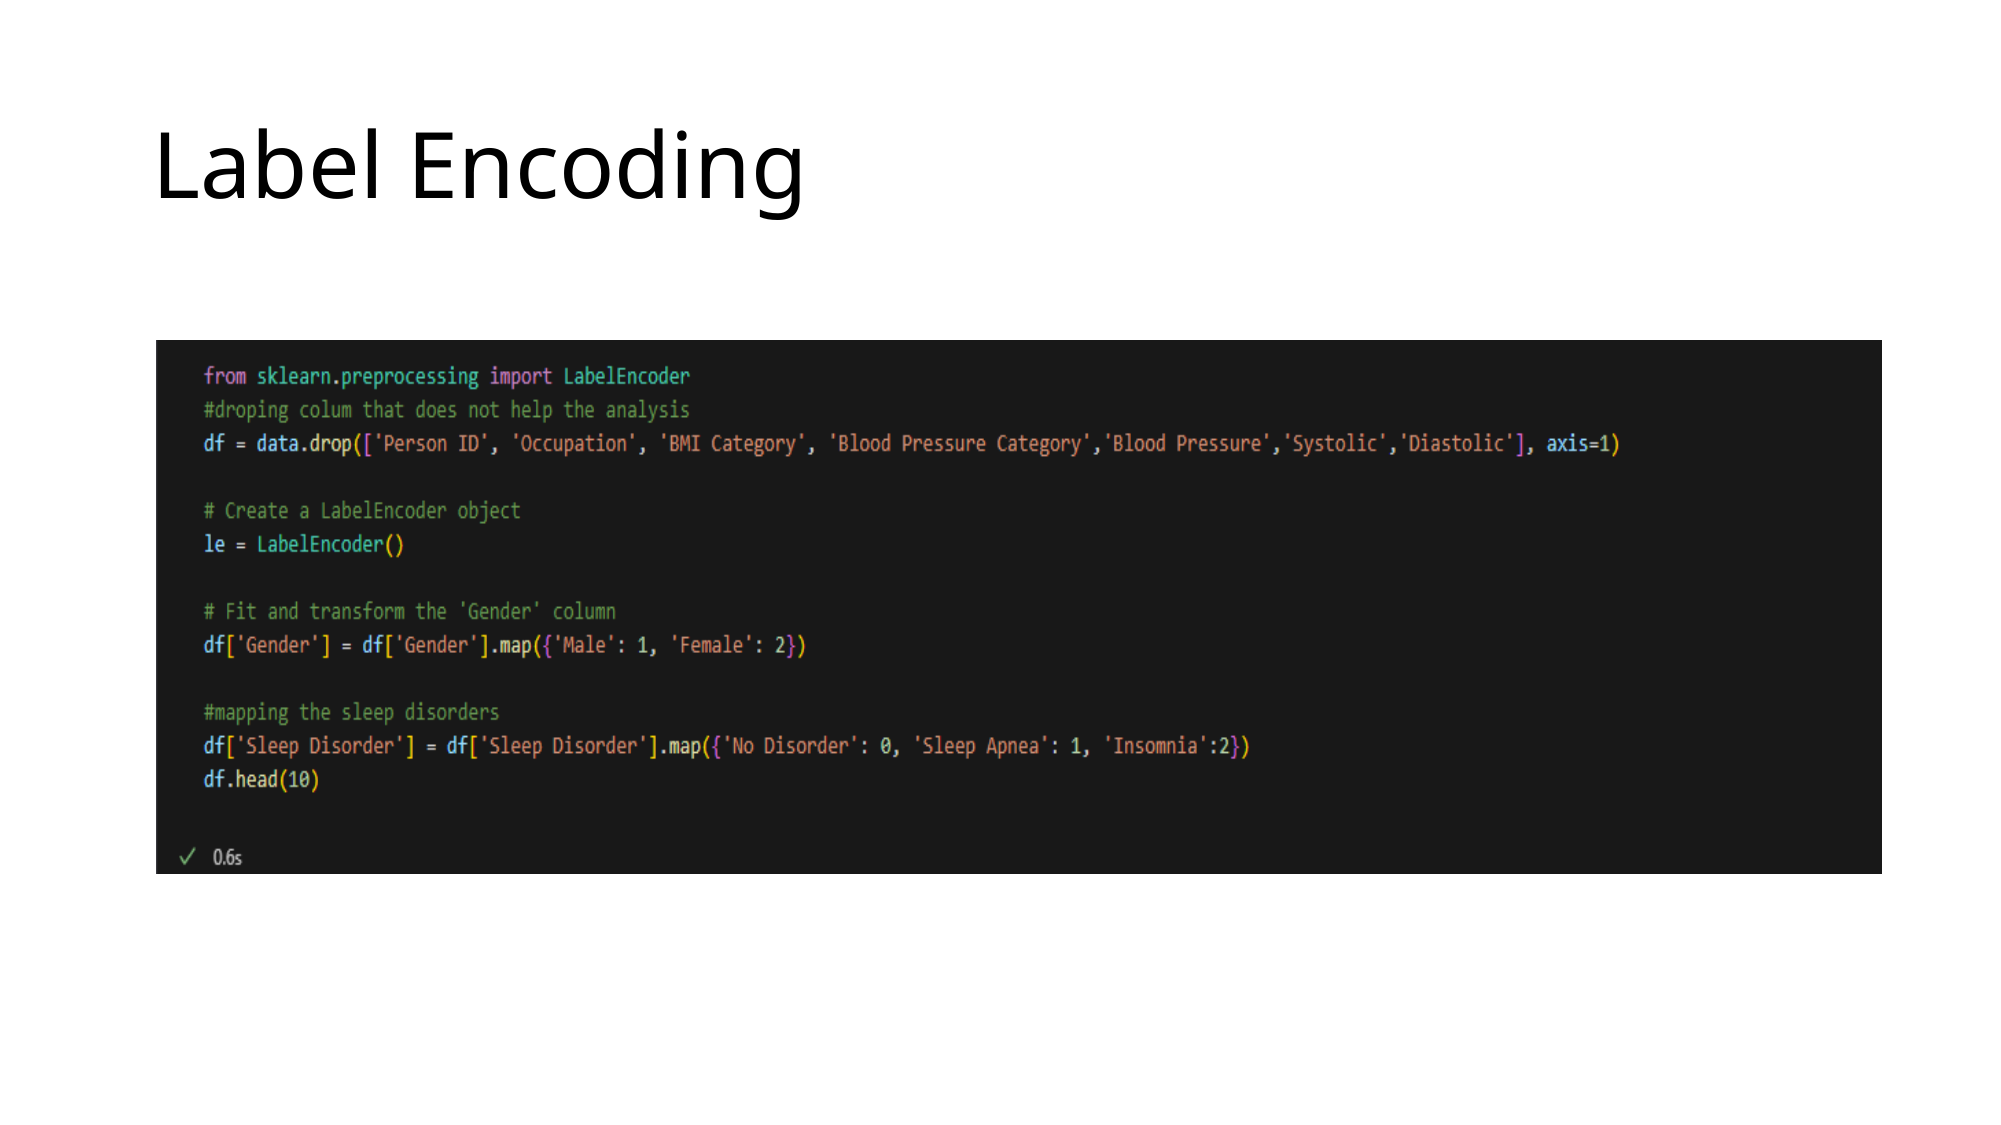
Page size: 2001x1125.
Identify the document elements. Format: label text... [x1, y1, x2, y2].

title Label Encoding [137, 59, 1863, 278]
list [156, 340, 1883, 874]
